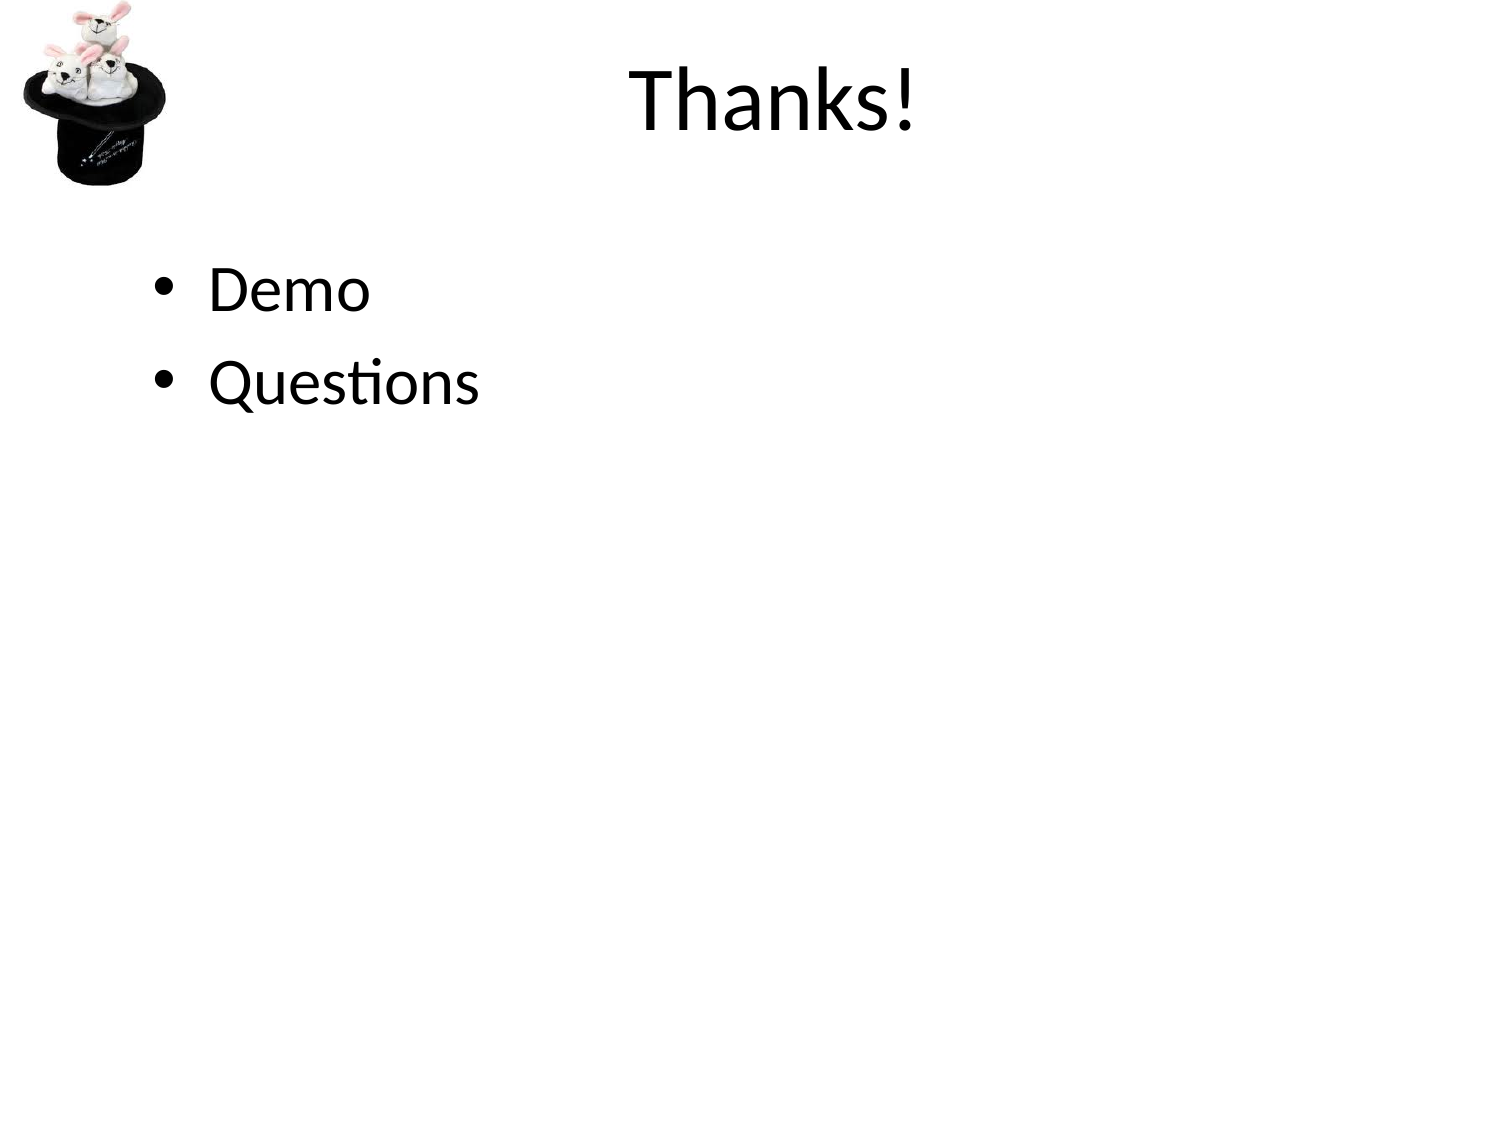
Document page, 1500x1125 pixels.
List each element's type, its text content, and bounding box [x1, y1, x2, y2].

picture [0, 0, 187, 188]
title Thanks! [187, 0, 1363, 188]
list Demo Questions [137, 237, 1363, 1013]
